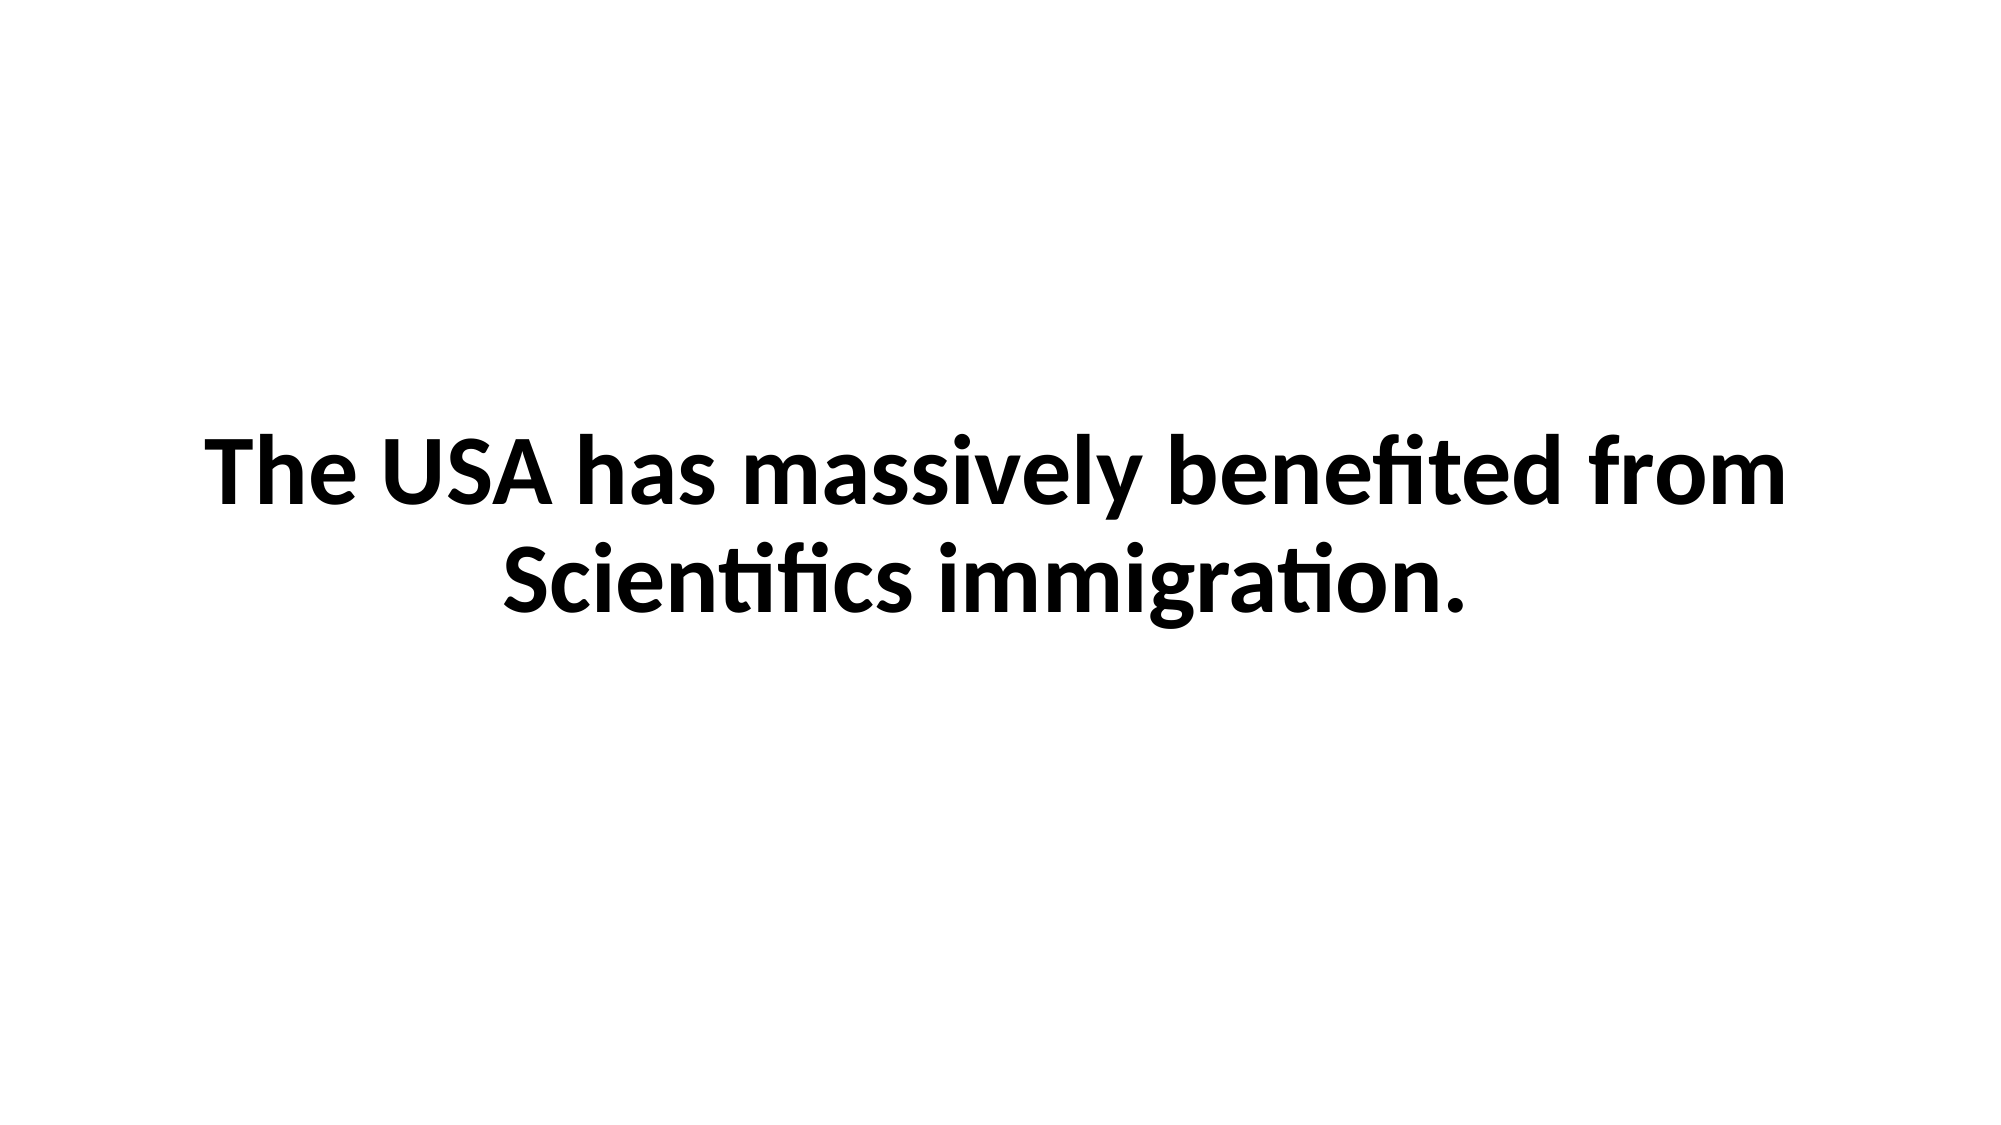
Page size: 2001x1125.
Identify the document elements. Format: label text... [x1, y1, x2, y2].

text_box The USA has massively benefited from Scientifics immigration. [131, 410, 1864, 683]
